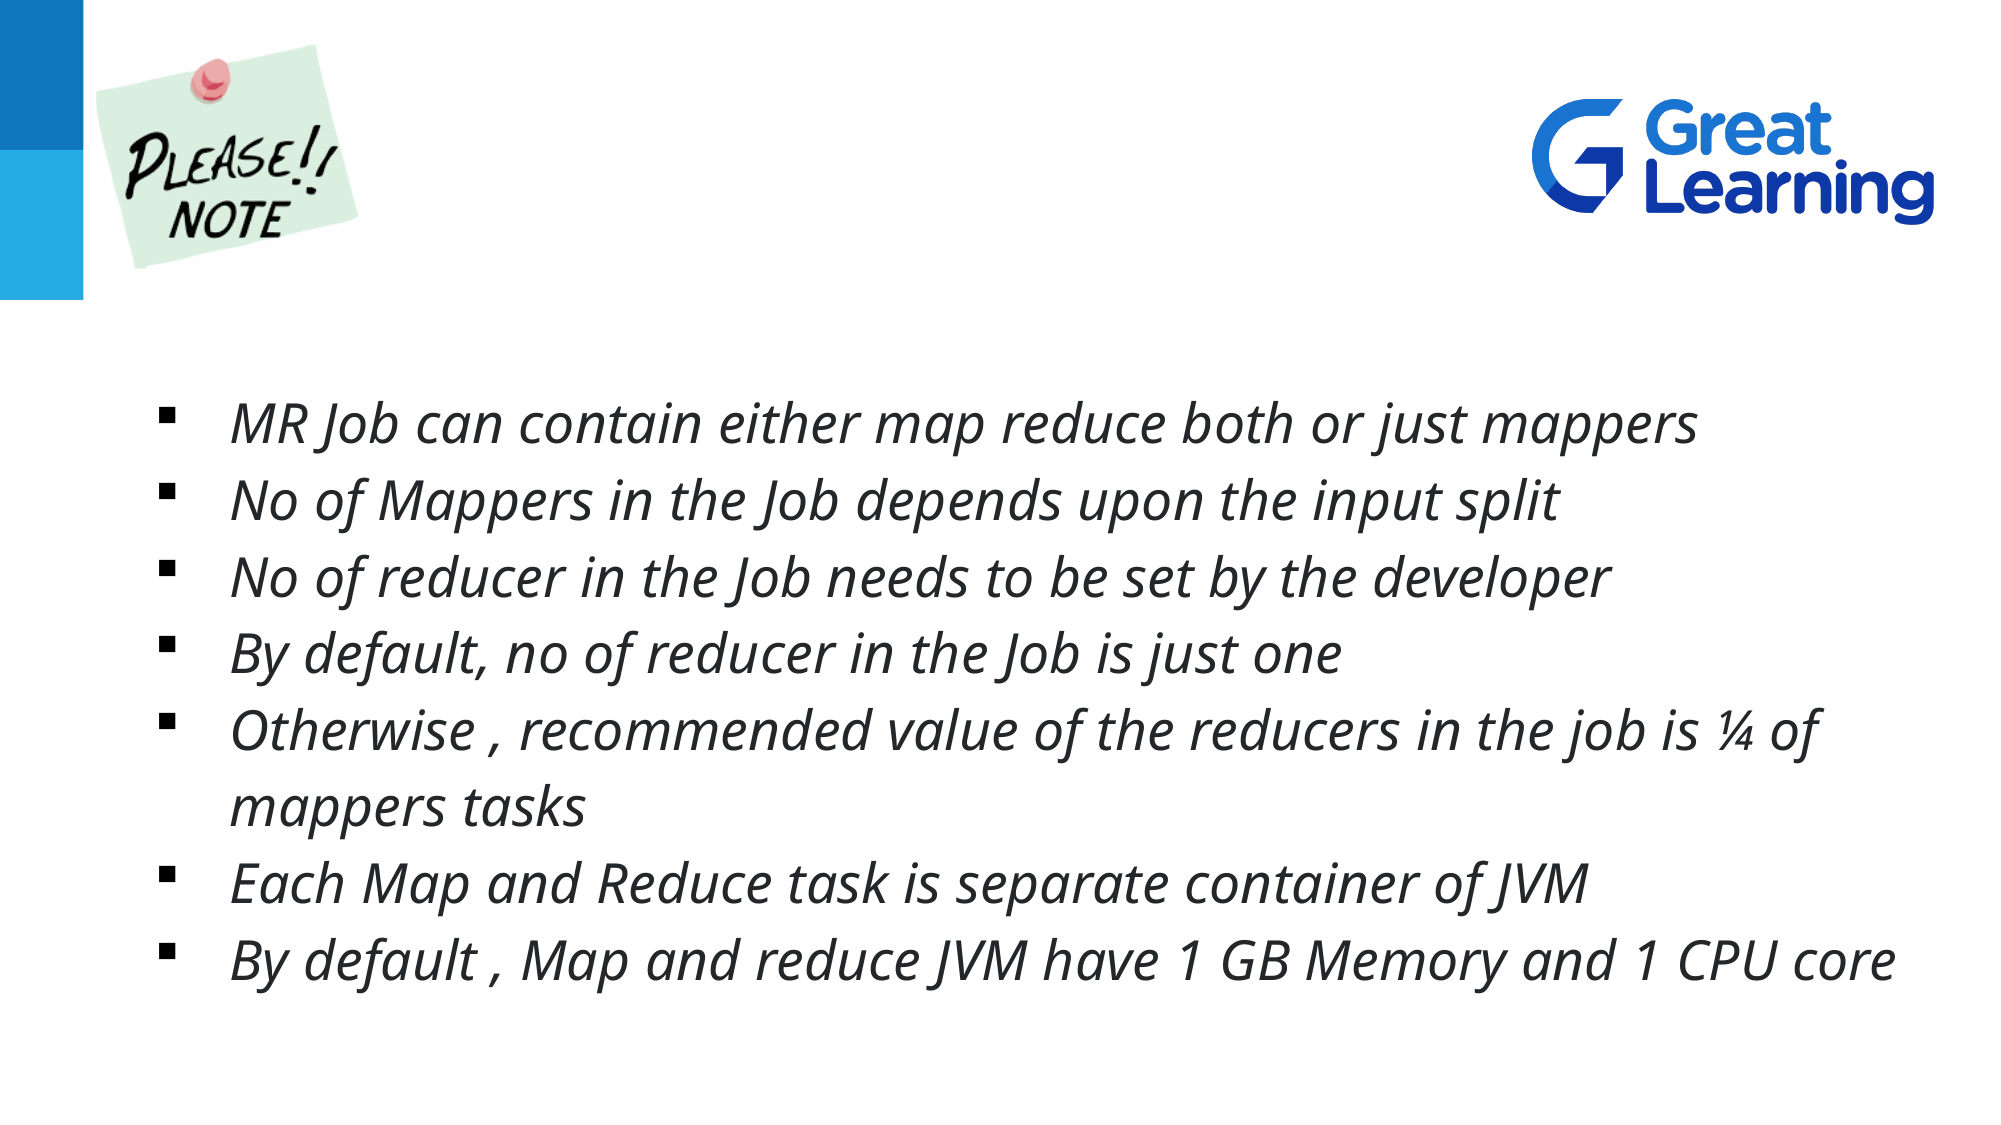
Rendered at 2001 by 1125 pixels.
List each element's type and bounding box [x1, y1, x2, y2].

picture [94, 40, 364, 272]
picture [1532, 99, 1934, 225]
text_box [0, 0, 84, 300]
text_box [134, 358, 1967, 1061]
